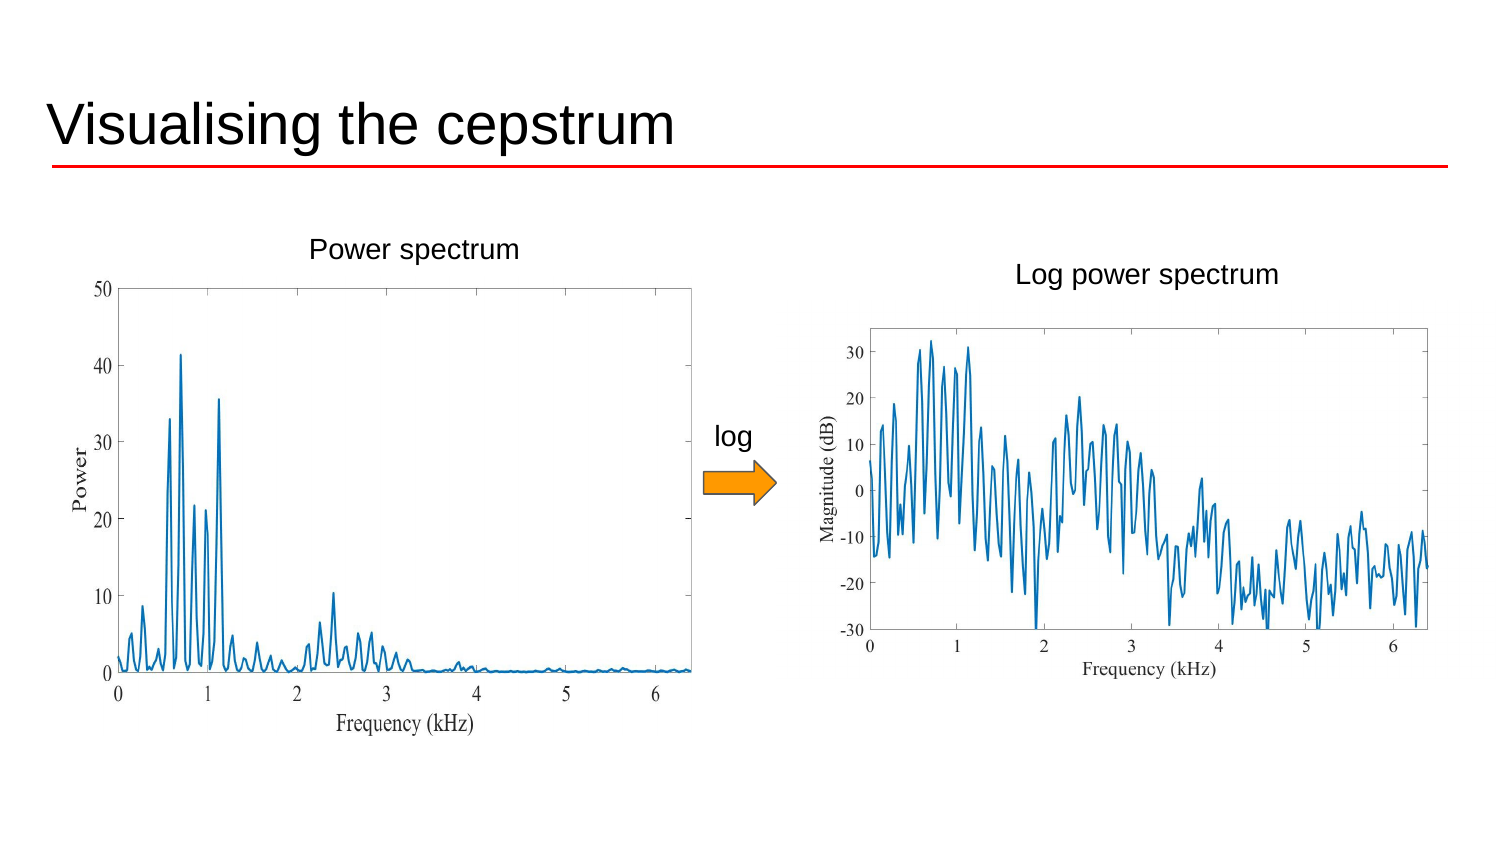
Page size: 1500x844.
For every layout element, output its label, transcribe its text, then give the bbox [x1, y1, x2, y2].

text_box Log power spectrum [1013, 253, 1282, 291]
text_box Power spectrum [306, 228, 522, 266]
text_box [703, 460, 776, 506]
text_box [776, 300, 1496, 679]
text_box log [712, 415, 756, 453]
title Visualising the cepstrum [44, 83, 680, 227]
text_box [69, 276, 692, 736]
